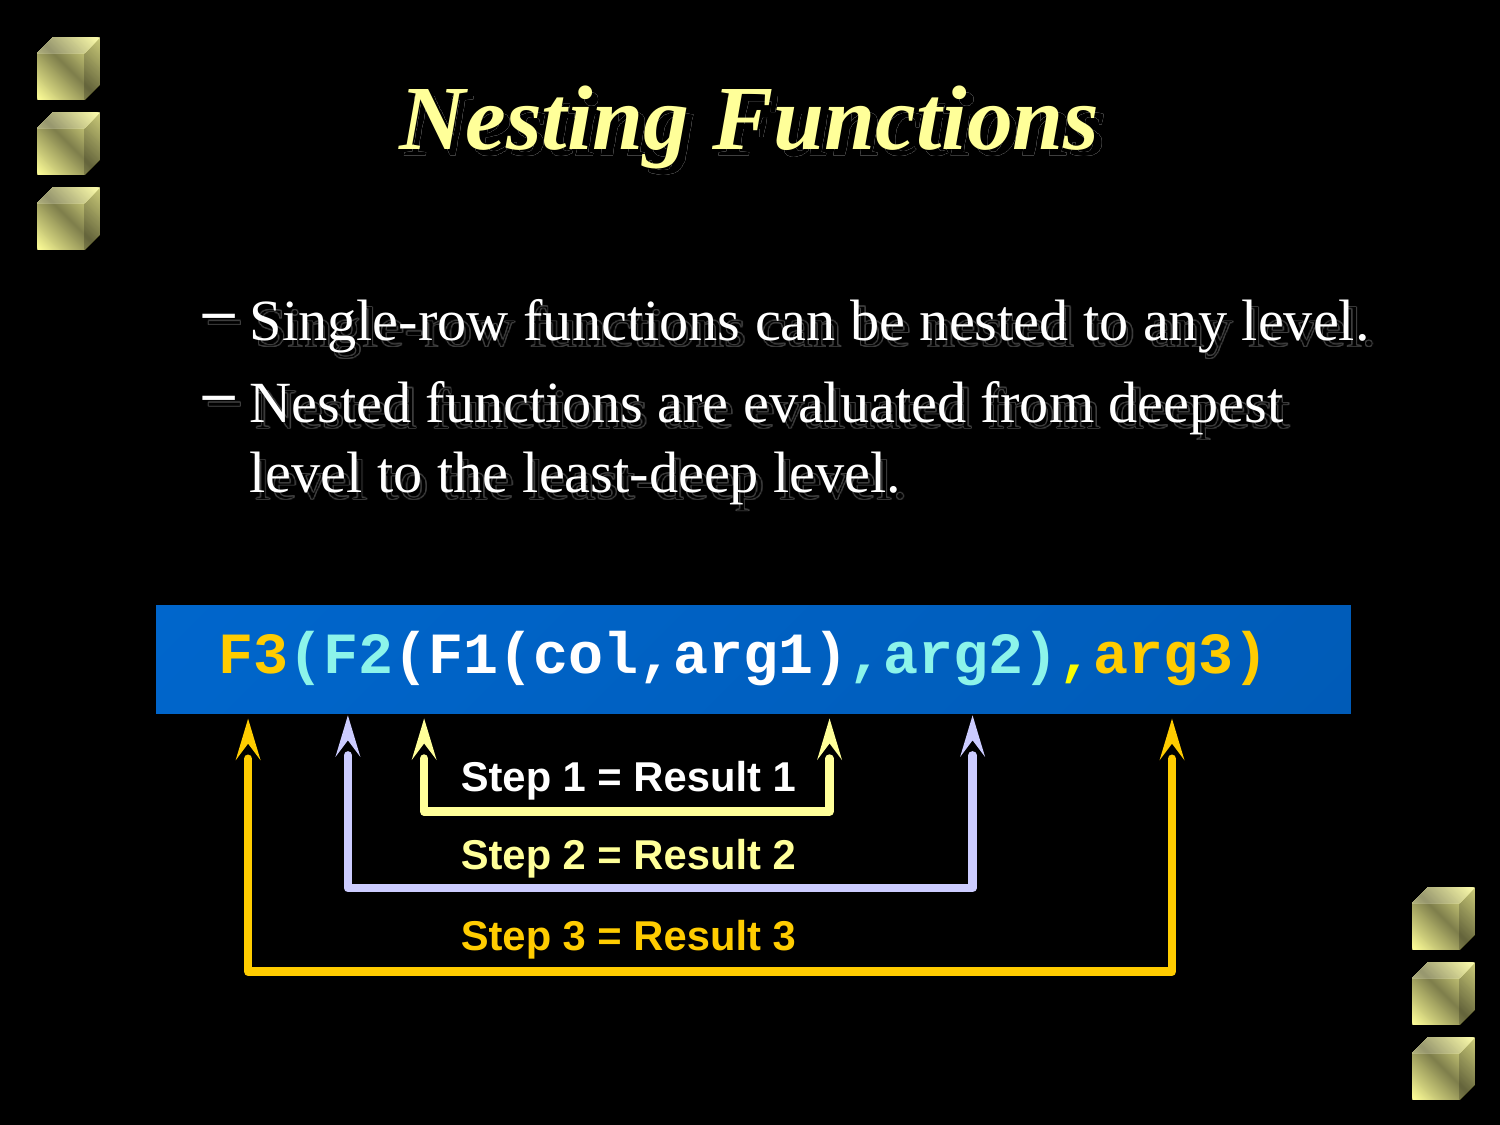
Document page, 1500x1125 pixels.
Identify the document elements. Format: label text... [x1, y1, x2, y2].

text_box F3(F2(F1(col,arg1),arg2),arg3) [203, 631, 1284, 693]
text_box [248, 936, 1173, 972]
text_box Step 3 = Result 3 [445, 901, 812, 967]
text_box [417, 718, 836, 813]
list Single-row functions can be nested to any level. Nested functions are evaluated from deepest level to the least-deep level. [111, 274, 1388, 929]
title Nesting Functions [111, 49, 1388, 238]
text_box [341, 715, 979, 889]
text_box [154, 603, 1353, 716]
